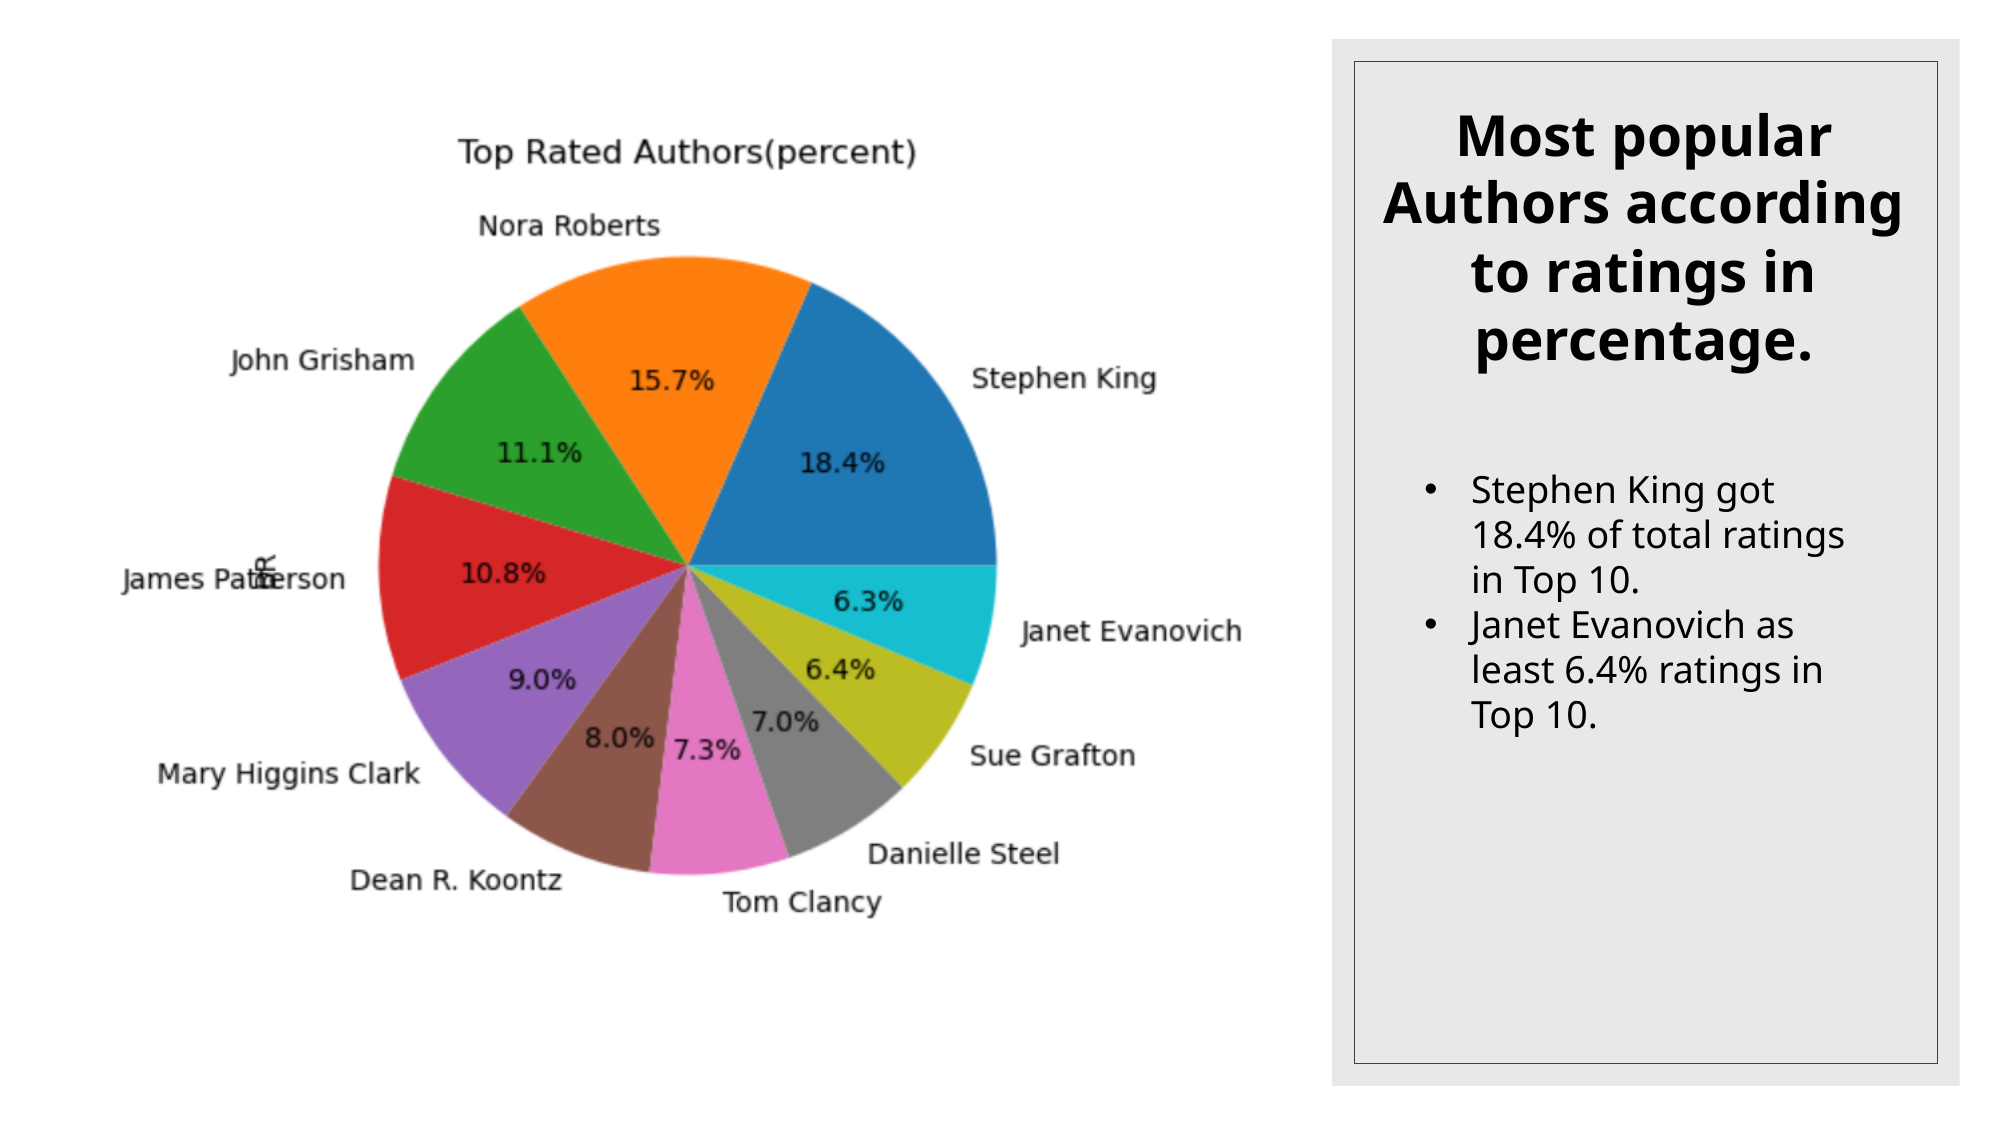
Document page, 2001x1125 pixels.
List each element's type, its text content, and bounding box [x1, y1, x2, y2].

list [103, 121, 1260, 963]
title Most popular Authors according to ratings in percentage. [1366, 69, 1922, 379]
text_box Stephen King got 18.4% of total ratings in Top 10. Janet Evanovich as least 6.4% ratings in Top 10. [1409, 458, 1879, 743]
